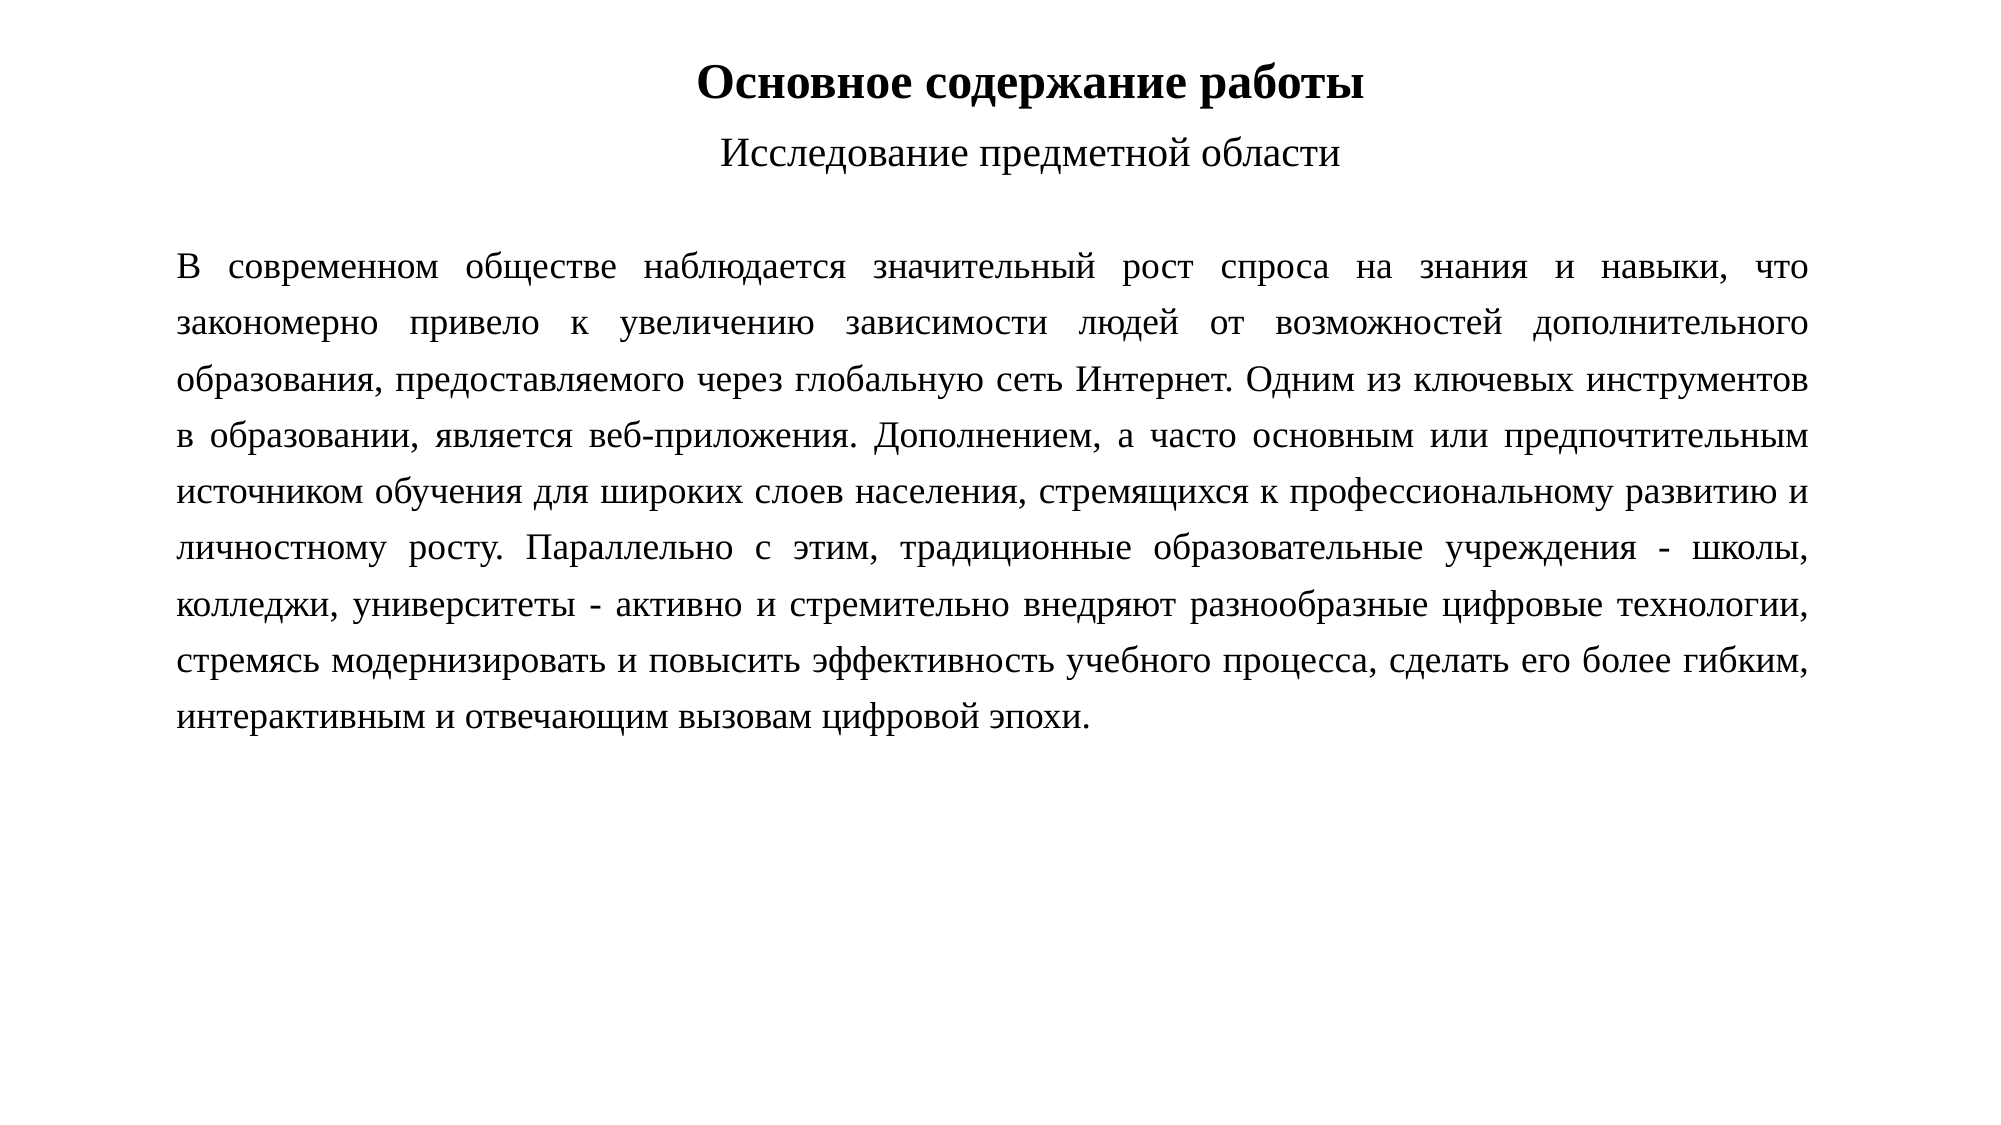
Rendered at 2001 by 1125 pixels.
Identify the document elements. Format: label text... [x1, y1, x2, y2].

text_box Исследование предметной области [615, 116, 1445, 182]
text_box В современном обществе наблюдается значительный рост спроса на знания и навыки, что закономерно привело к увеличению зависимости людей от возможностей дополнительного образования, предоставляемого через глобальную сеть Интернет. Одним из ключевых инструментов в образовании, является веб-приложения. Дополнением, а часто основным или предпочтительным источником обучения для широких слоев населения, стремящихся к профессиональному развитию и личностному росту. Параллельно с этим, традиционные образовательные учреждения - школы, колледжи, университеты - активно и стремительно внедряют разнообразные цифровые технологии, стремясь модернизировать и повысить эффективность учебного процесса, сделать его более гибким, интерактивным и отвечающим вызовам цифровой эпохи. [161, 222, 1826, 744]
text_box Основное содержание работы [615, 41, 1445, 116]
